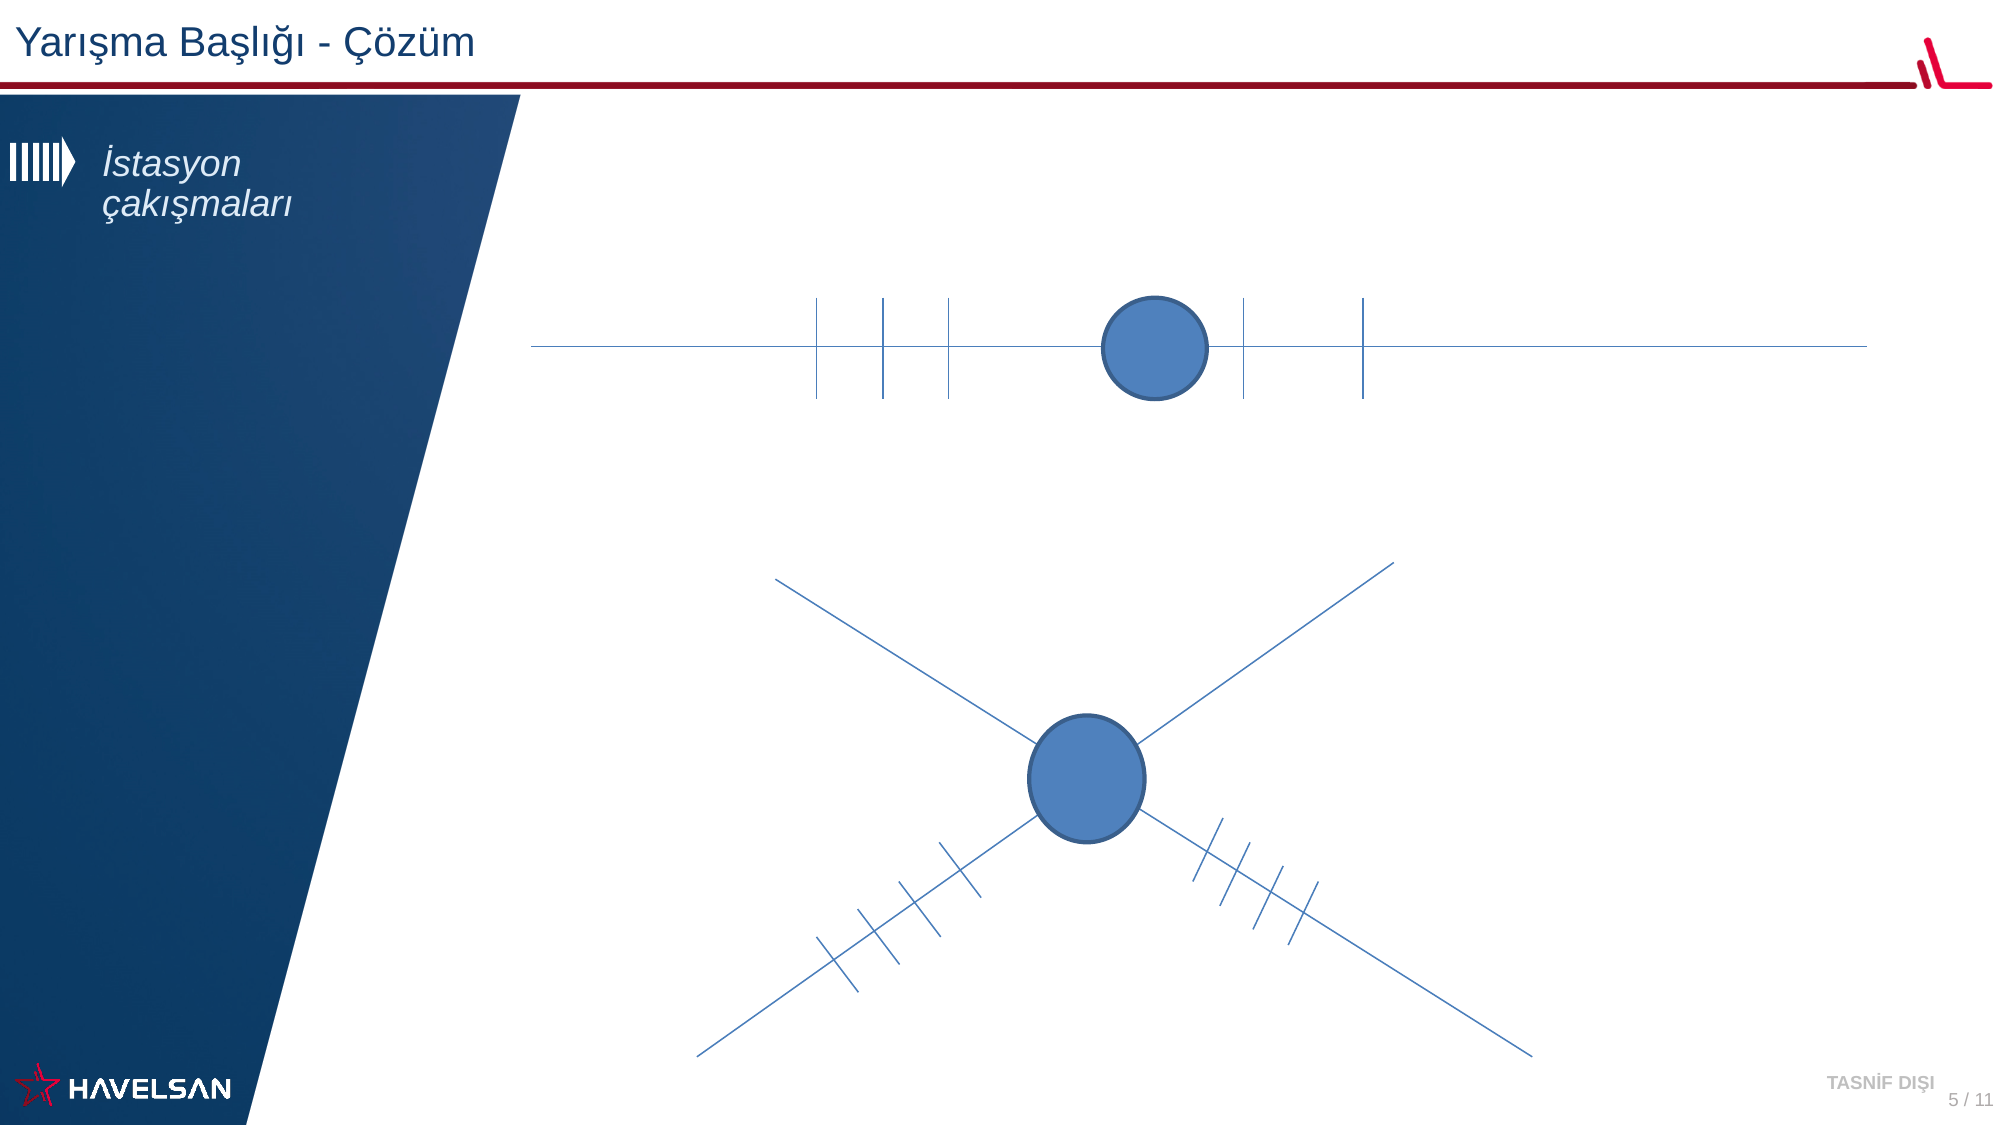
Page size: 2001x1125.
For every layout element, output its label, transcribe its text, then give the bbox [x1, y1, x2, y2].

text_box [938, 841, 982, 898]
text_box [1101, 295, 1209, 345]
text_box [857, 908, 900, 965]
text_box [816, 936, 859, 993]
text_box TASNİF DIŞI [1812, 1056, 1956, 1102]
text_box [1287, 881, 1319, 946]
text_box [1219, 841, 1251, 906]
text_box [1252, 865, 1284, 930]
text_box [1101, 355, 1209, 402]
text_box [530, 147, 1950, 546]
picture [0, 95, 546, 1125]
text_box Yarışma Başlığı - Çözüm [0, 13, 2000, 95]
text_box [775, 578, 1533, 1058]
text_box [898, 881, 941, 938]
text_box İstasyon çakışmaları [87, 136, 418, 319]
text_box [1192, 817, 1224, 882]
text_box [696, 562, 1395, 1058]
